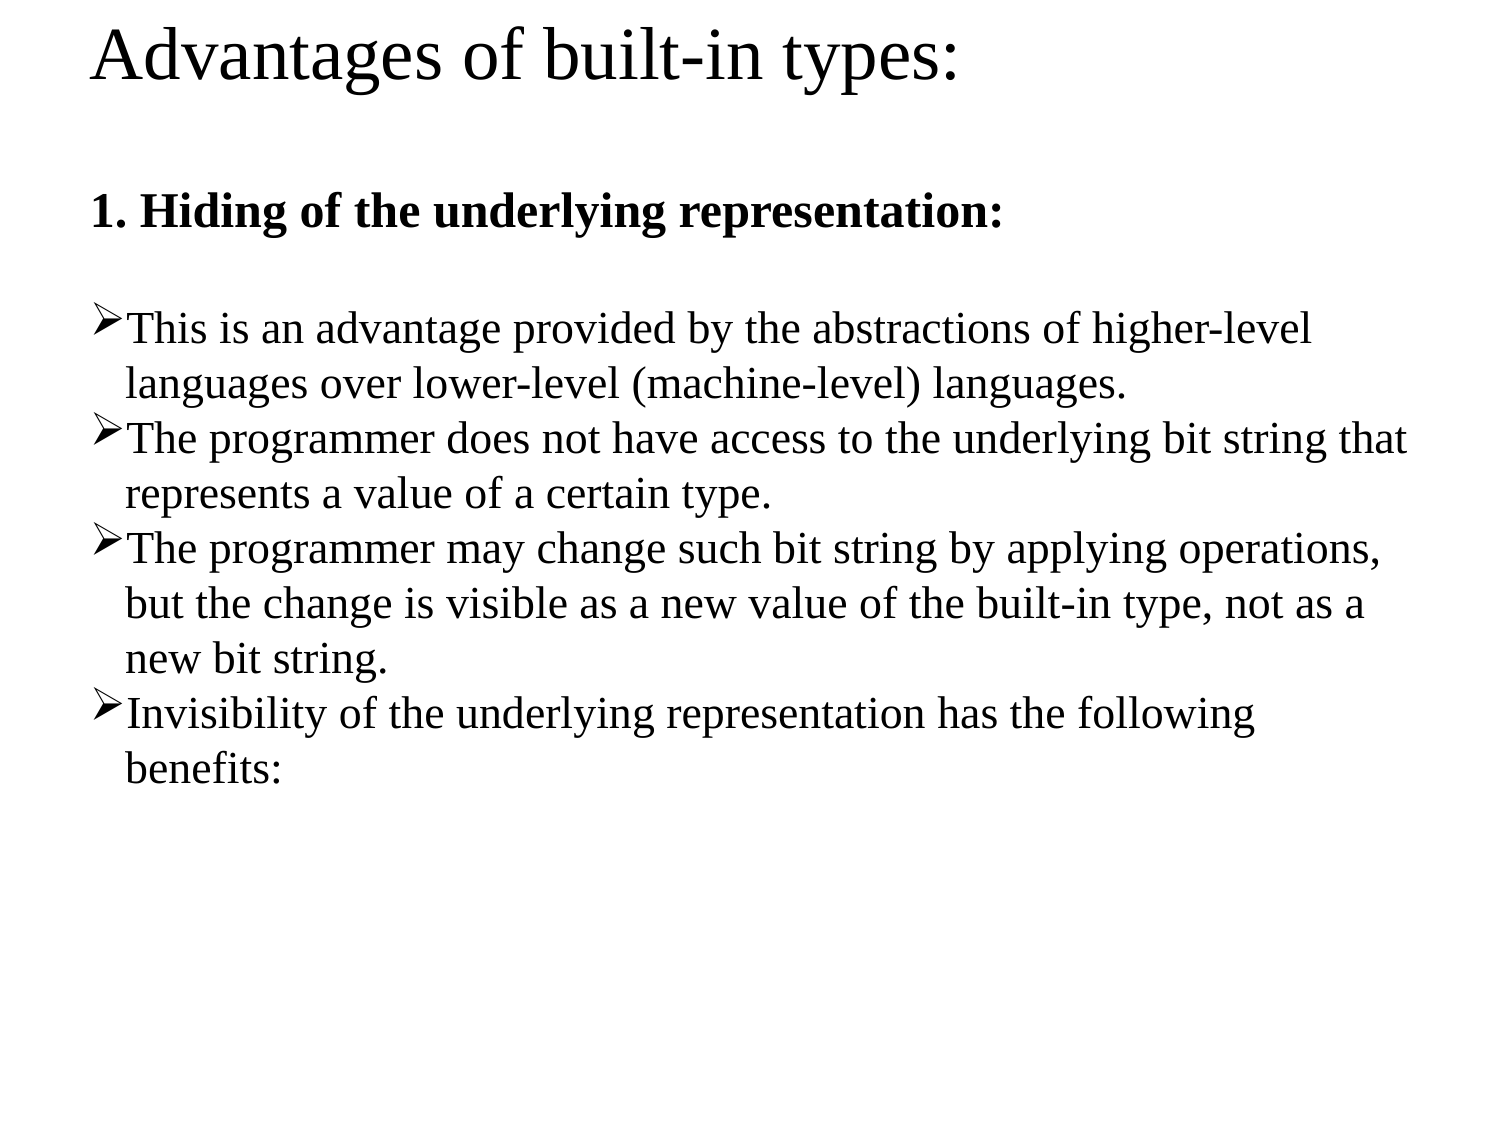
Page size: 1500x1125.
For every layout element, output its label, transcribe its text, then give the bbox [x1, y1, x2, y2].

text_box 1. Hiding of the underlying representation: This is an advantage provided by the abstractions of higher-level languages over lower-level (machine-level) languages. The programmer does not have access to the underlying bit string that represents a value of a certain type. The programmer may change such bit string by applying operations, but the change is visible as a new value of the built-in type, not as a new bit string. Invisibility of the underlying representation has the following benefits: [75, 125, 1425, 1100]
text_box Advantages of built-in types: [75, 45, 1425, 100]
